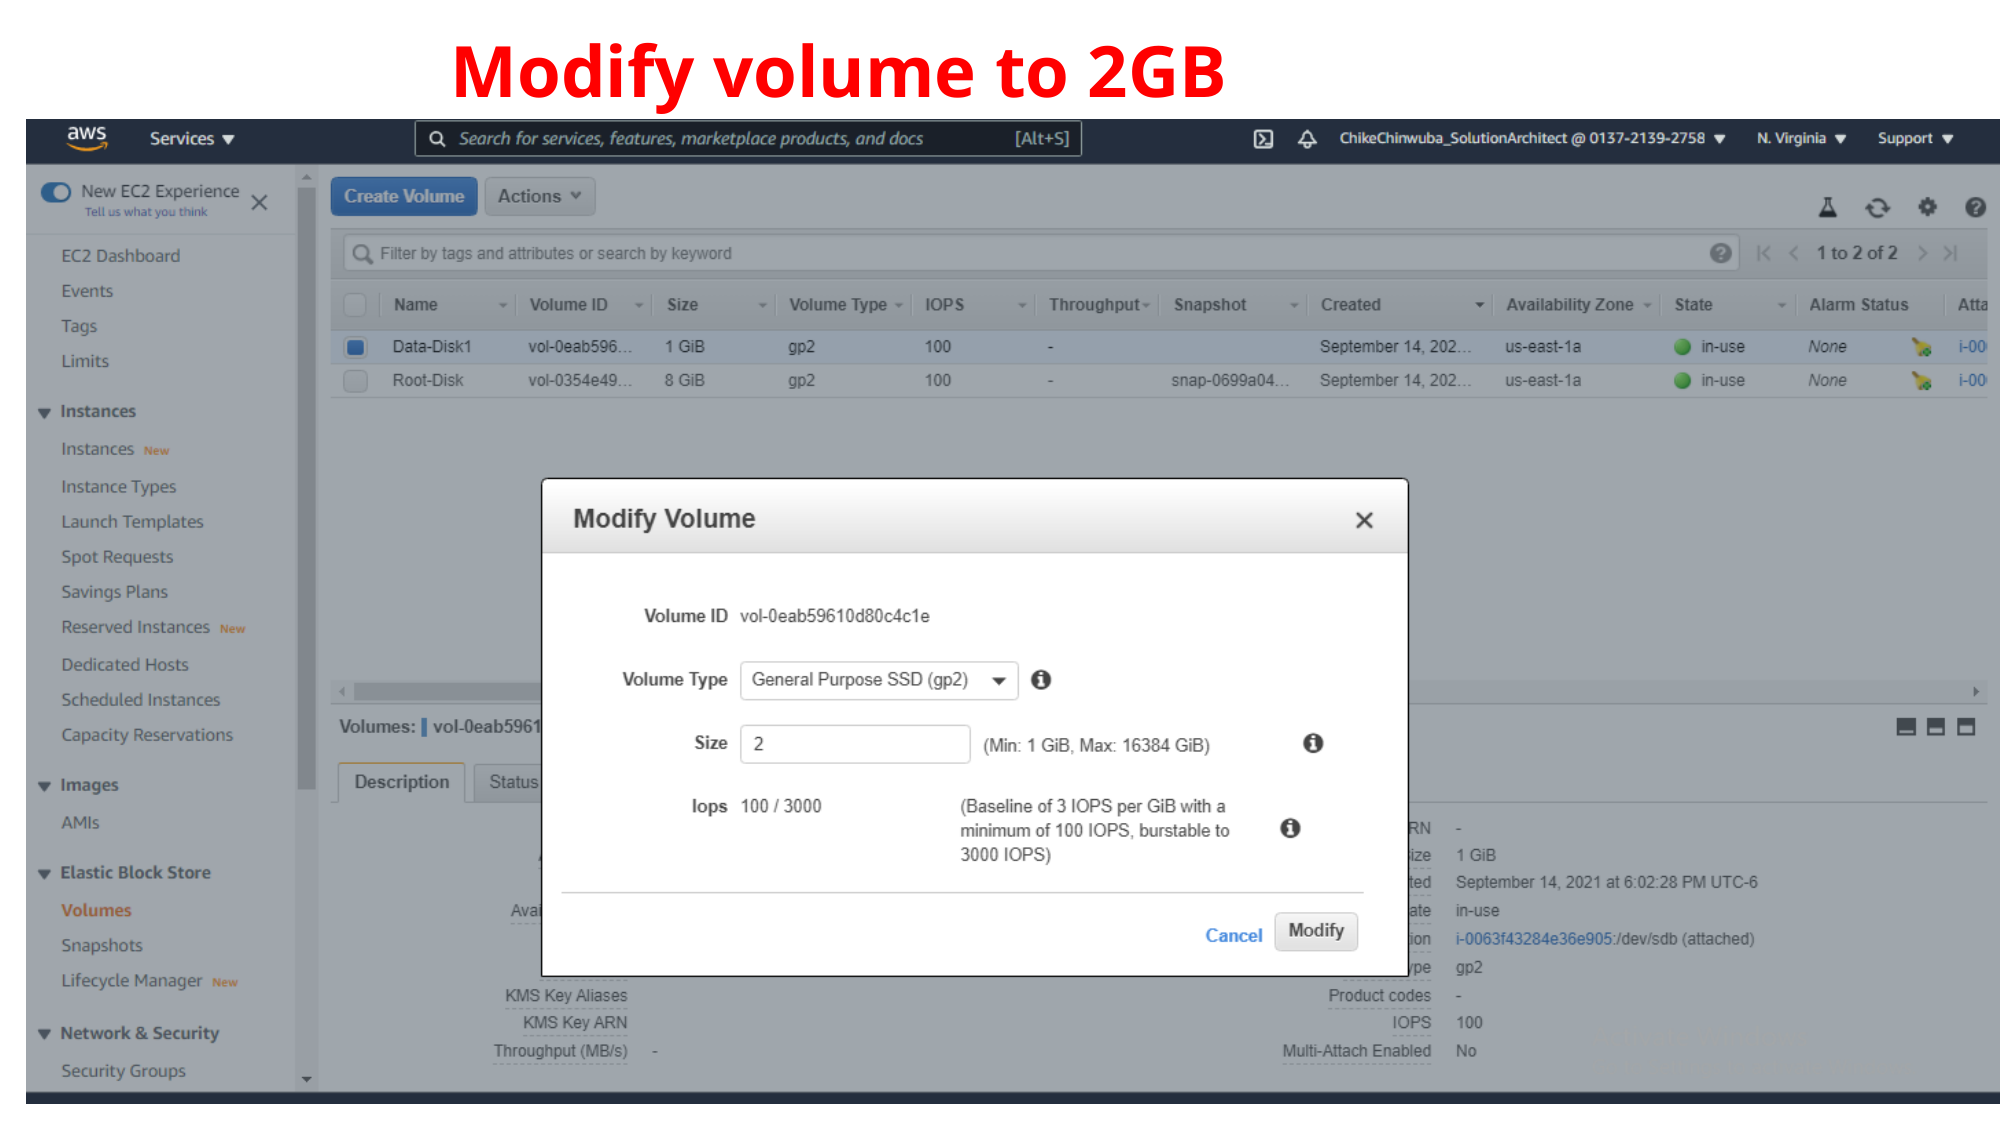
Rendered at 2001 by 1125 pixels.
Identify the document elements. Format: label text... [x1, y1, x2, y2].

picture [26, 119, 2000, 1104]
text_box Modify volume to 2GB [435, 18, 1442, 119]
